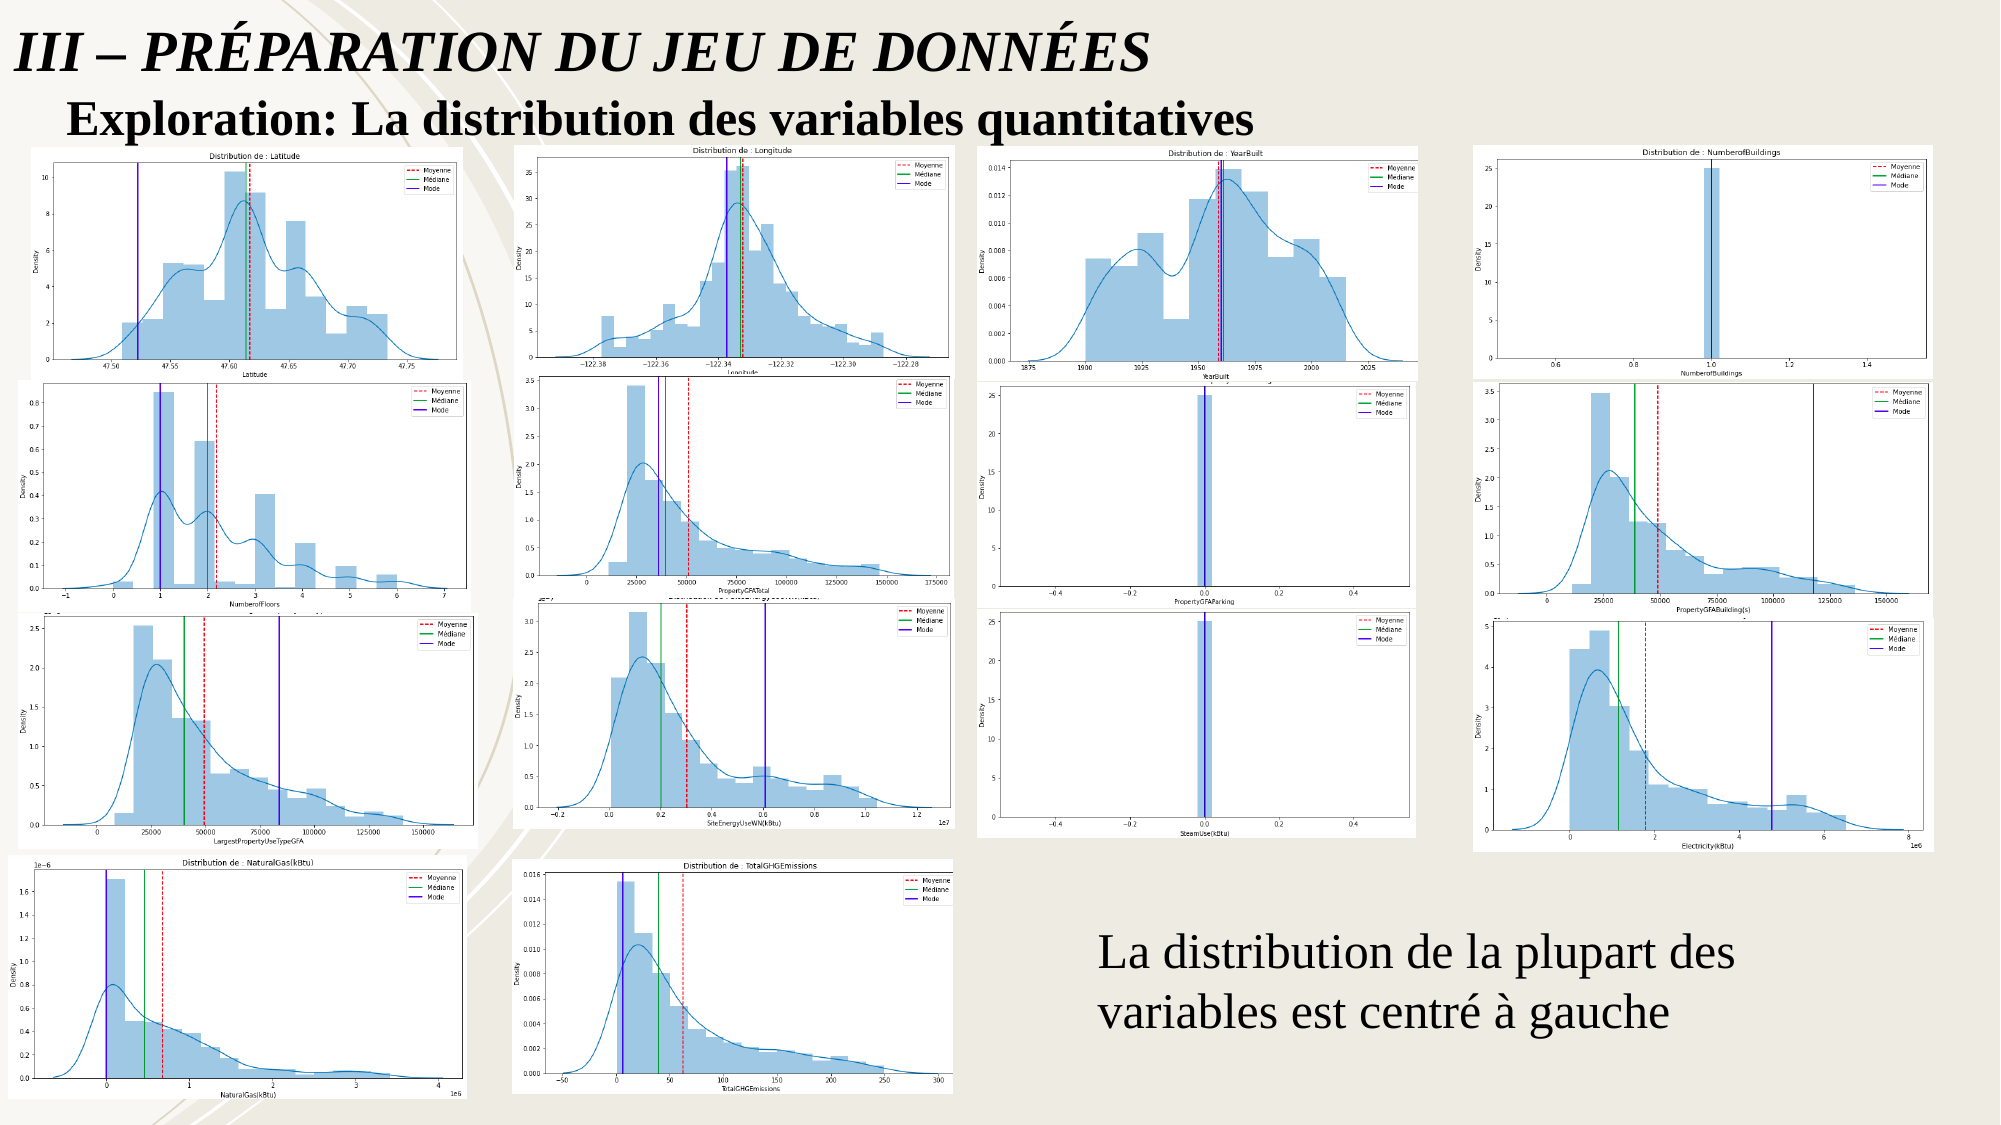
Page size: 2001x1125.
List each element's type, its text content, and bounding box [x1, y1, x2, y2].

text_box La distribution de la plupart des variables est centré à gauche [1082, 911, 1754, 1047]
picture [8, 855, 467, 1100]
picture [977, 146, 1419, 381]
text_box Exploration: La distribution des variables quantitatives [51, 78, 1300, 154]
picture [1473, 145, 1933, 380]
text_box III – PRÉPARATION DU JEU DE DONNÉES [0, 6, 1174, 91]
picture [1473, 382, 1934, 853]
picture [513, 145, 956, 829]
picture [976, 382, 1416, 608]
picture [512, 859, 954, 1094]
picture [976, 609, 1416, 839]
picture [18, 147, 471, 612]
picture [18, 613, 479, 850]
